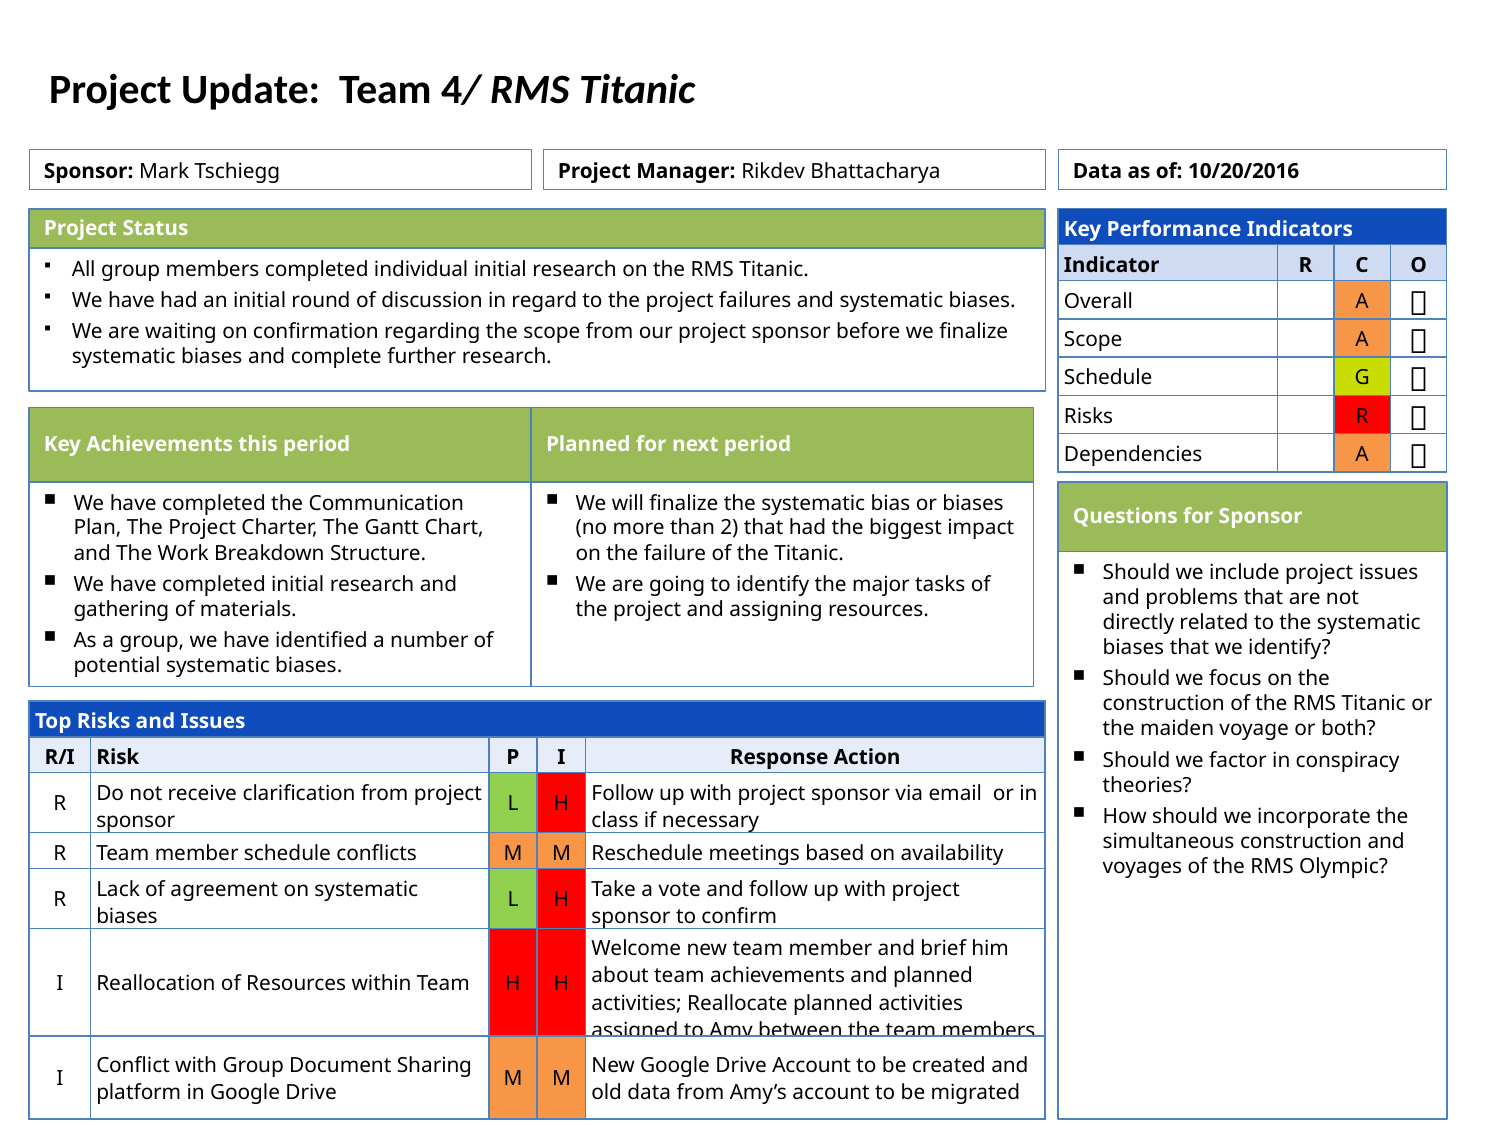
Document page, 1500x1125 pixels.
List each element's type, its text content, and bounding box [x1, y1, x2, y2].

table_cell Overall [1059, 281, 1277, 318]
table_cell A [1335, 434, 1390, 471]
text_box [530, 407, 1034, 687]
table_cell M [538, 833, 585, 868]
table_cell L [490, 773, 536, 832]
table_cell M [490, 833, 536, 868]
table_cell  [1391, 320, 1446, 356]
text_box Project Manager: Rikdev Bhattacharya [543, 149, 1046, 190]
table_cell Conflict with Group Document Sharing platform in Google Drive [91, 1037, 488, 1118]
table_cell Follow up with project sponsor via email or in class if necessary [586, 773, 1044, 832]
table_cell I [30, 1037, 90, 1118]
table_cell R [30, 833, 90, 868]
table_cell P [490, 738, 536, 772]
table_cell [1278, 281, 1333, 318]
table_cell R [30, 869, 90, 928]
table_cell Welcome new team member and brief him about team achievements and planned activities; Reallocate planned activities assigned to Amy between the team members [586, 929, 1044, 1035]
table_cell C [1335, 245, 1390, 280]
table_cell [1278, 396, 1333, 433]
table_cell Reallocation of Resources within Team [91, 929, 488, 1035]
table_cell Indicator [1059, 245, 1277, 280]
table_cell Take a vote and follow up with project sponsor to confirm [586, 869, 1044, 928]
table_header Key Performance Indicators [1059, 209, 1446, 244]
table_cell A [1335, 281, 1390, 318]
table_cell Team member schedule conflicts [91, 833, 488, 868]
table_cell Lack of agreement on systematic biases [91, 869, 488, 928]
table_cell Schedule [1059, 358, 1277, 395]
table_cell Risks [1059, 396, 1277, 433]
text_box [28, 407, 528, 687]
table_cell R [30, 773, 90, 832]
table_cell H [538, 869, 585, 928]
table_cell Reschedule meetings based on availability [586, 833, 1044, 868]
table_cell I [30, 929, 90, 1035]
table_cell  [1391, 434, 1446, 471]
table_cell [1278, 434, 1333, 471]
table_cell Dependencies [1059, 434, 1277, 471]
table_cell L [490, 869, 536, 928]
table_cell H [490, 929, 536, 1035]
table_cell O [1391, 245, 1446, 280]
table_cell H [538, 929, 585, 1035]
table_cell  [1391, 358, 1446, 395]
table_cell H [538, 773, 585, 832]
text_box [28, 208, 1046, 392]
title Project Update: Team 4/ RMS Titanic [34, 47, 1378, 127]
table_cell Risk [91, 738, 488, 772]
text_box Data as of: 10/20/2016 [1058, 149, 1447, 190]
table_cell A [1335, 320, 1390, 356]
table_cell R [1335, 396, 1390, 433]
table_cell R [1278, 245, 1333, 280]
table_cell M [490, 1037, 536, 1118]
table_cell New Google Drive Account to be created and old data from Amy’s account to be migrated [586, 1037, 1044, 1118]
table_cell [1278, 320, 1333, 356]
table_cell G [1335, 358, 1390, 395]
table_cell Response Action [586, 738, 1044, 772]
table_cell Do not receive clarification from project sponsor [91, 773, 488, 832]
table_cell  [1391, 396, 1446, 433]
text_box Sponsor: Mark Tschiegg [29, 149, 532, 190]
table_header Top Risks and Issues [30, 702, 1044, 736]
table_cell R/I [30, 738, 90, 772]
table_cell [1278, 358, 1333, 395]
table_cell  [1391, 281, 1446, 318]
table_cell I [538, 738, 585, 772]
table_cell M [538, 1037, 585, 1118]
table_cell Scope [1059, 320, 1277, 356]
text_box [1057, 481, 1448, 1120]
